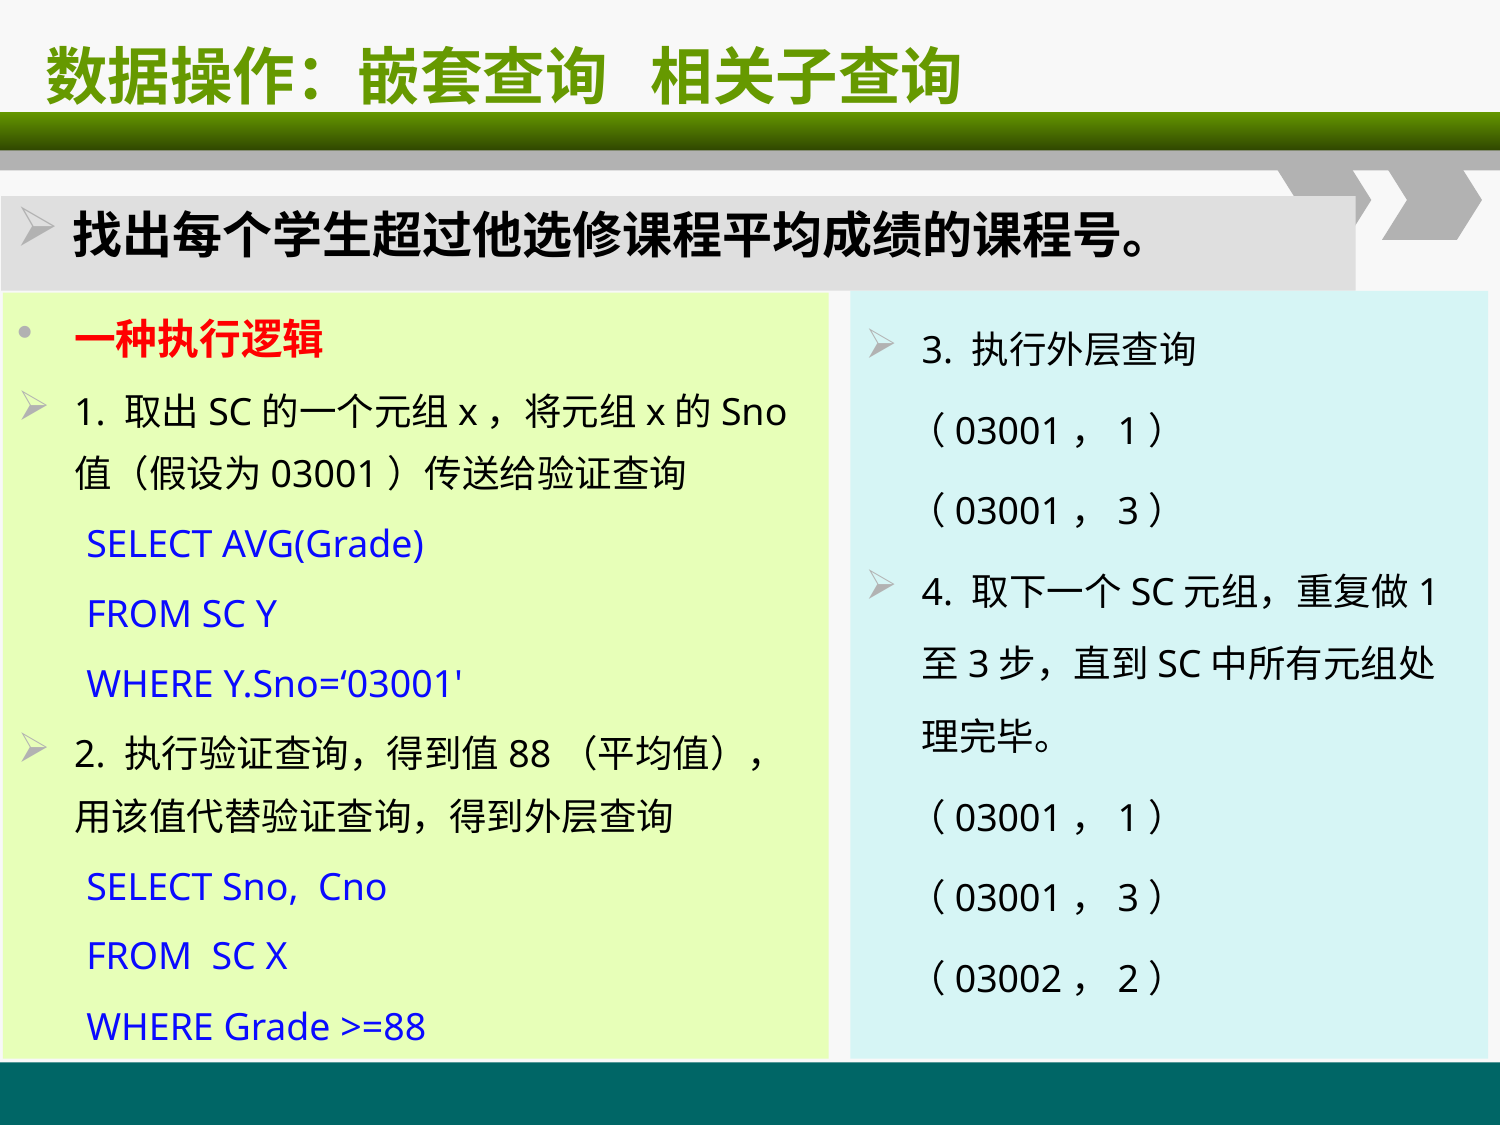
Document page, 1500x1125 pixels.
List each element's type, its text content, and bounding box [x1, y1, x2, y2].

text_box 3. 执行外层查询 （03001，1） （03001，3） 4. 取下一个SC元组，重复做1至3步，直到SC中所有元组处理完毕。 （03001，1） （03001，3） （03002，2） [850, 290, 1489, 1059]
text_box 一种执行逻辑 1. 取出SC的一个元组x，将元组x的Sno值（假设为03001）传送给验证查询 SELECT AVG(Grade) FROM SC Y WHERE Y.Sno=‘03001' 2. 执行验证查询，得到值88（平均值），用该值代替验证查询，得到外层查询 SELECT Sno, Cno FROM SC X WHERE Grade >=88 [2, 292, 829, 1059]
title 数据操作：嵌套查询 相关子查询 [30, 24, 1463, 125]
text_box 找出每个学生超过他选修课程平均成绩的课程号。 [1, 196, 1356, 291]
